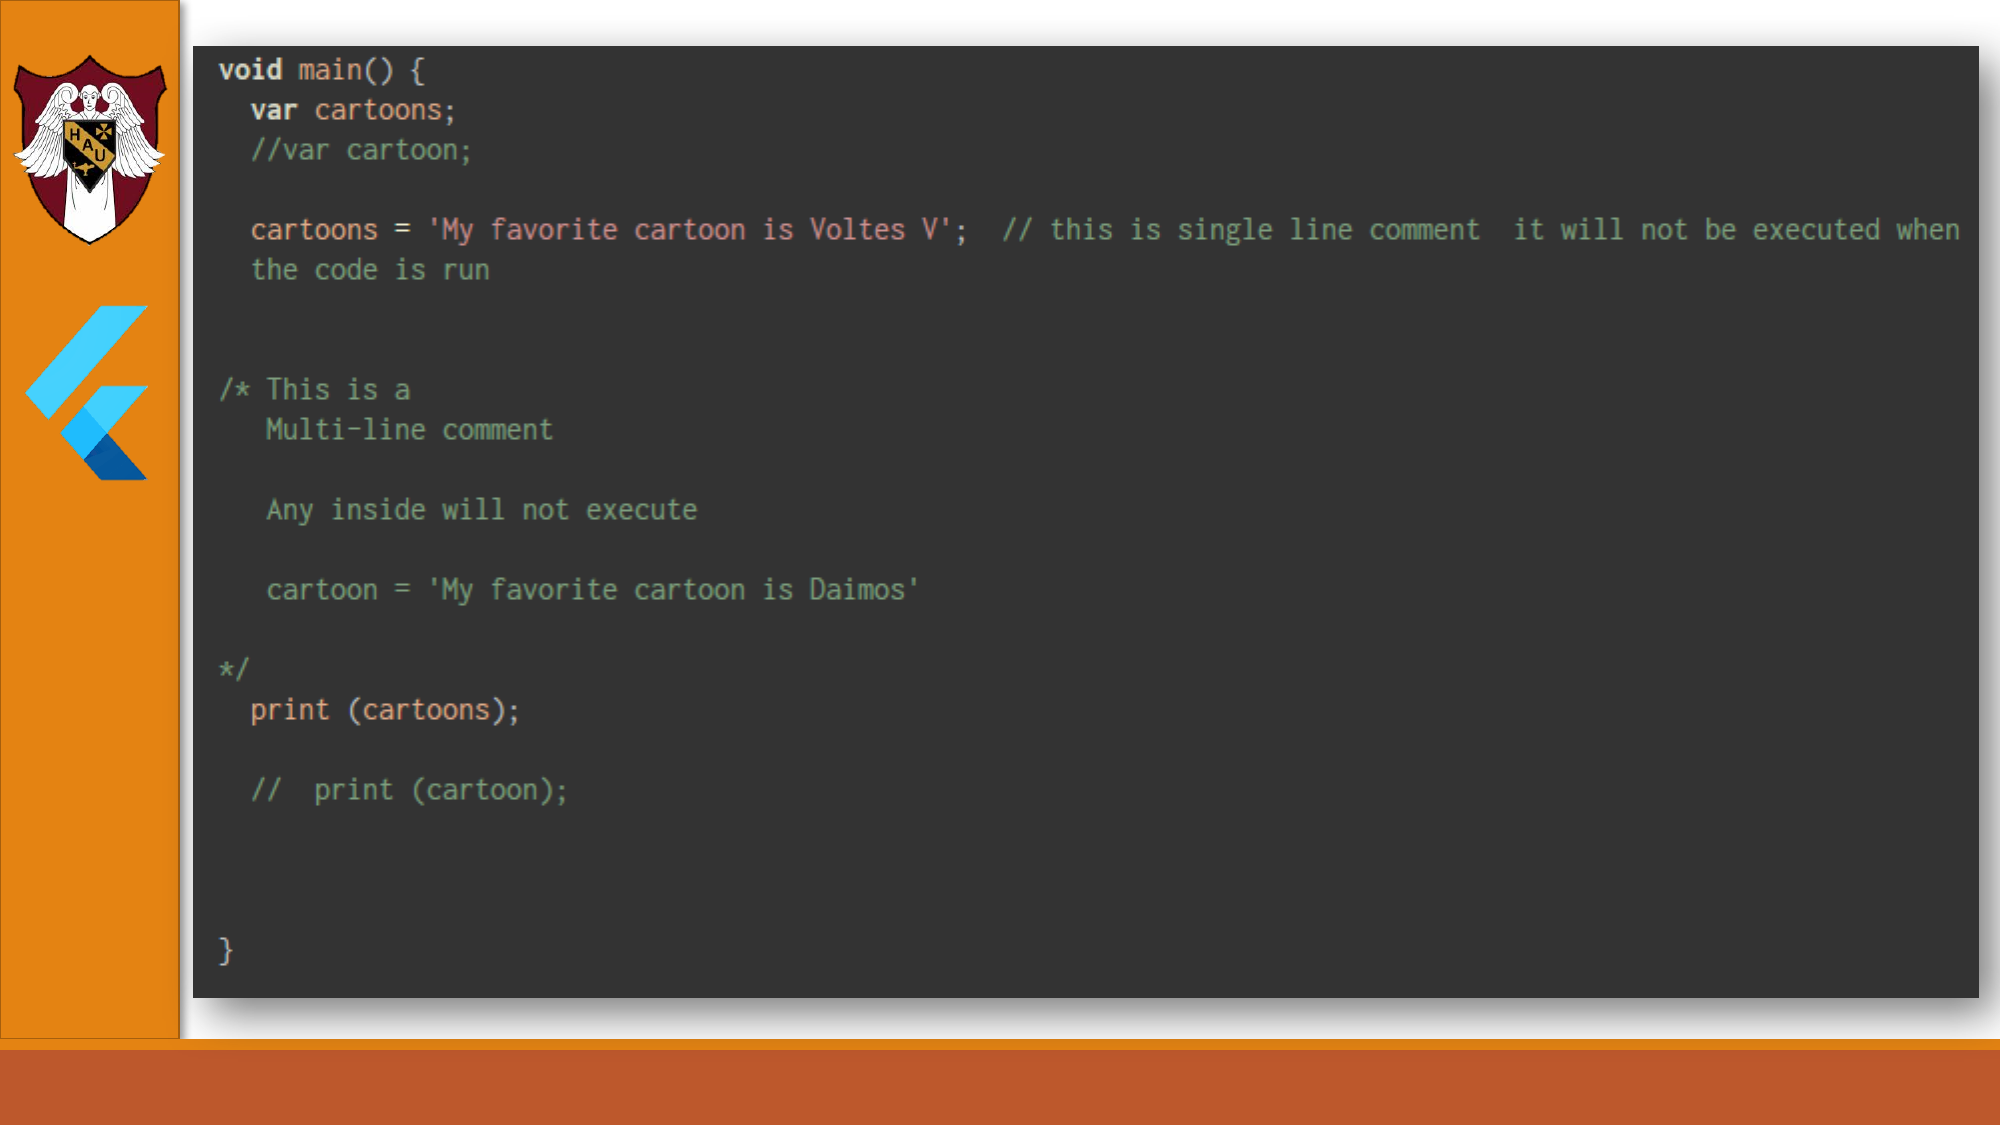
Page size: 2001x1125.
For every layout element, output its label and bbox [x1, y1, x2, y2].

picture [193, 46, 1979, 998]
picture [10, 46, 169, 250]
picture [7, 302, 165, 483]
